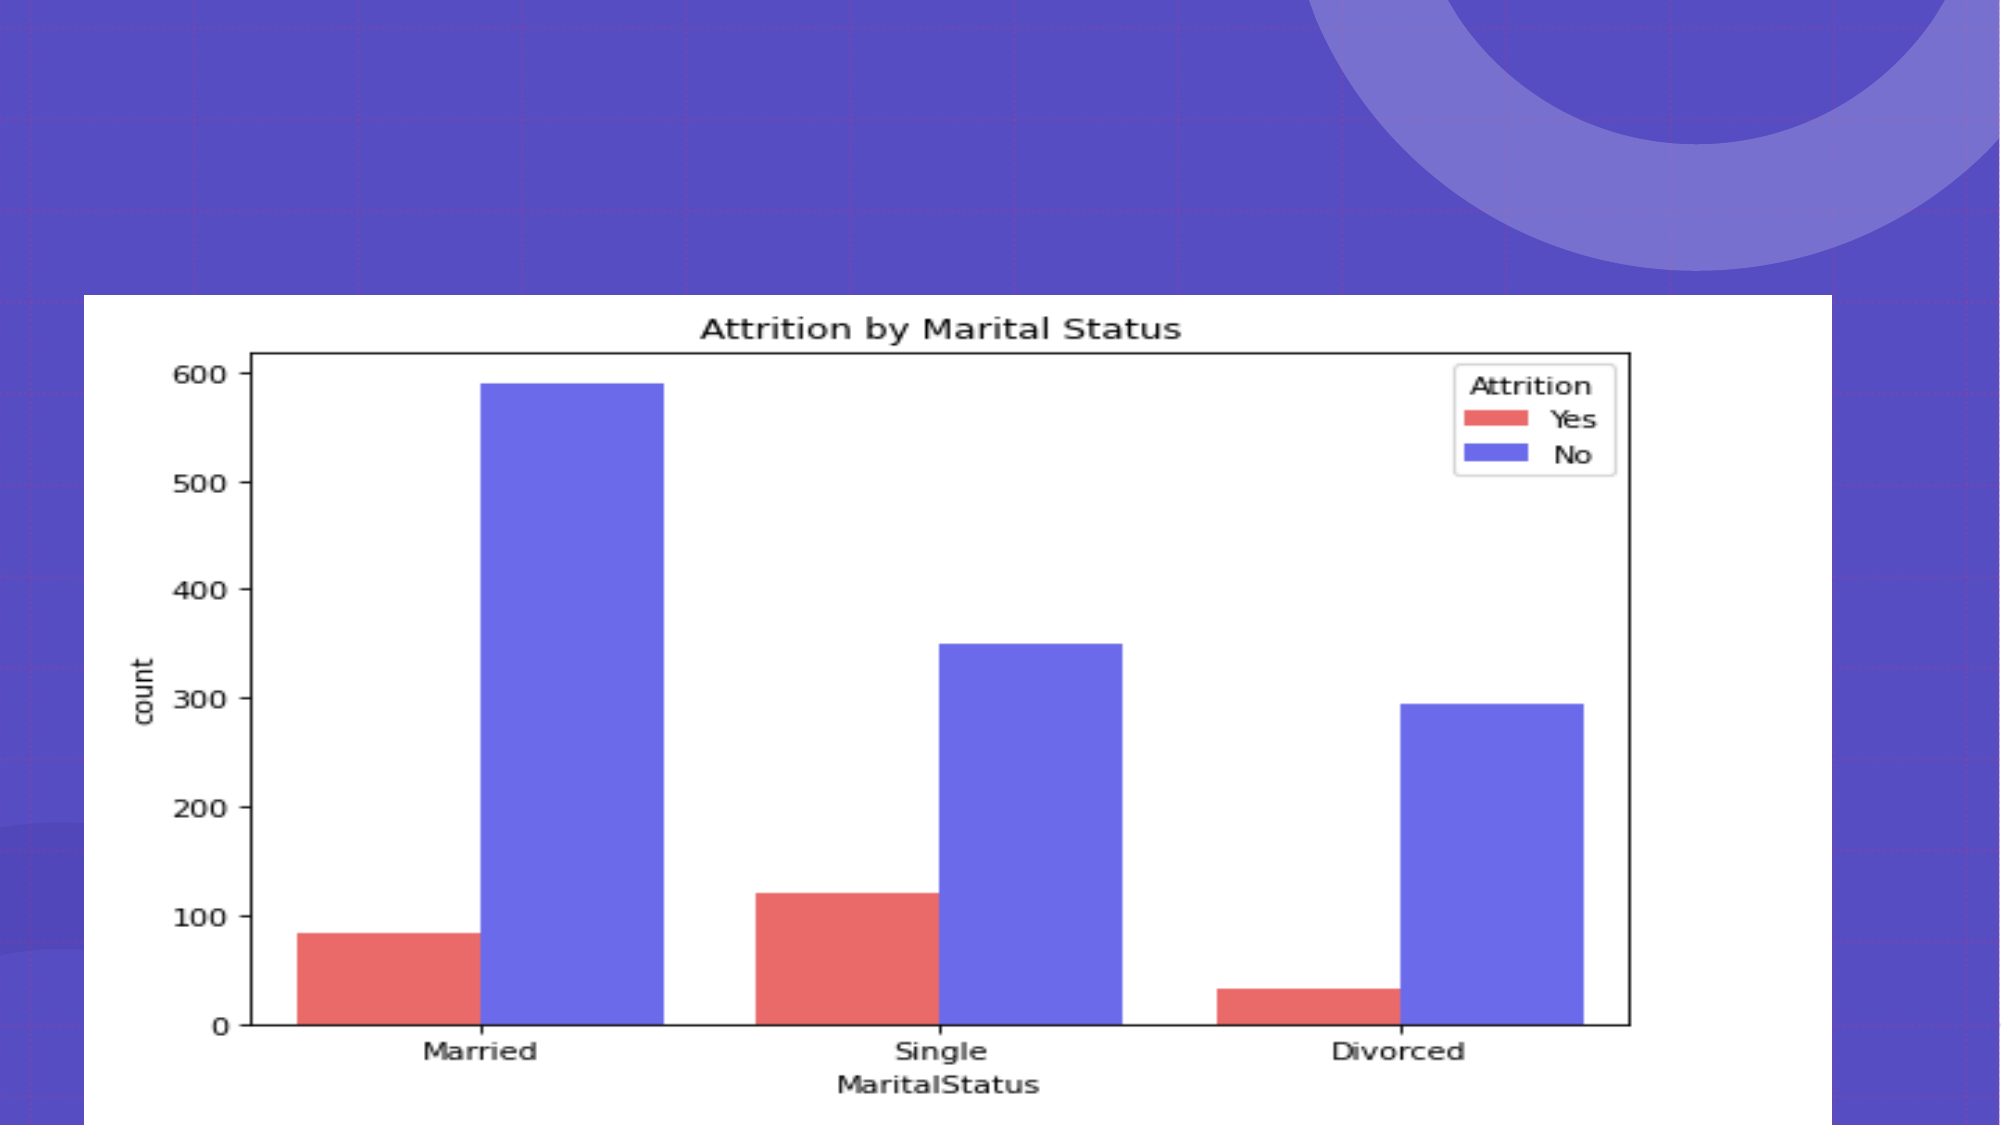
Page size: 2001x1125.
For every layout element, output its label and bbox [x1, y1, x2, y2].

list [84, 295, 1832, 1125]
